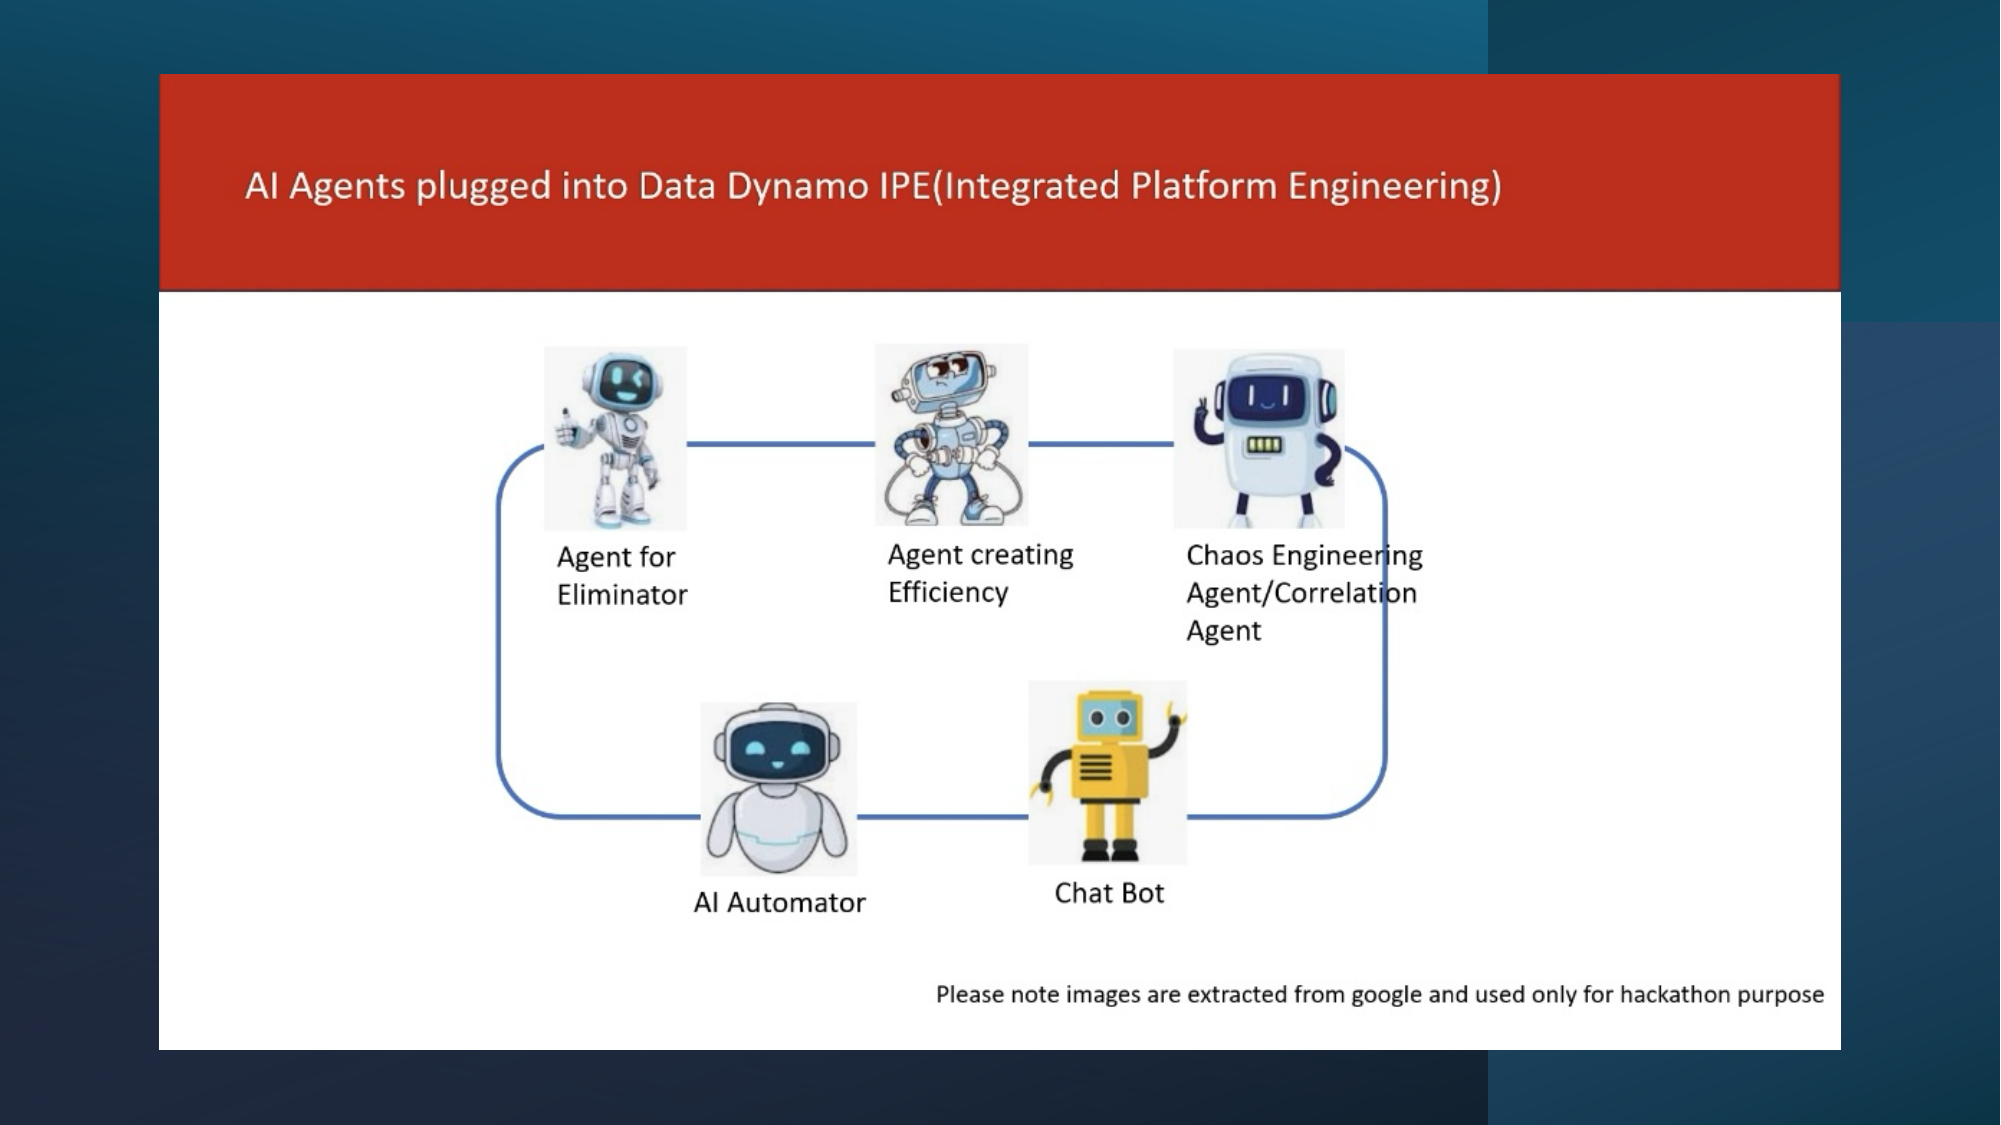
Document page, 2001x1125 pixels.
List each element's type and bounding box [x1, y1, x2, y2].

picture [158, 74, 1841, 1051]
text_box [0, 321, 2000, 1125]
text_box [1489, 0, 2000, 321]
text_box [0, 0, 1489, 321]
